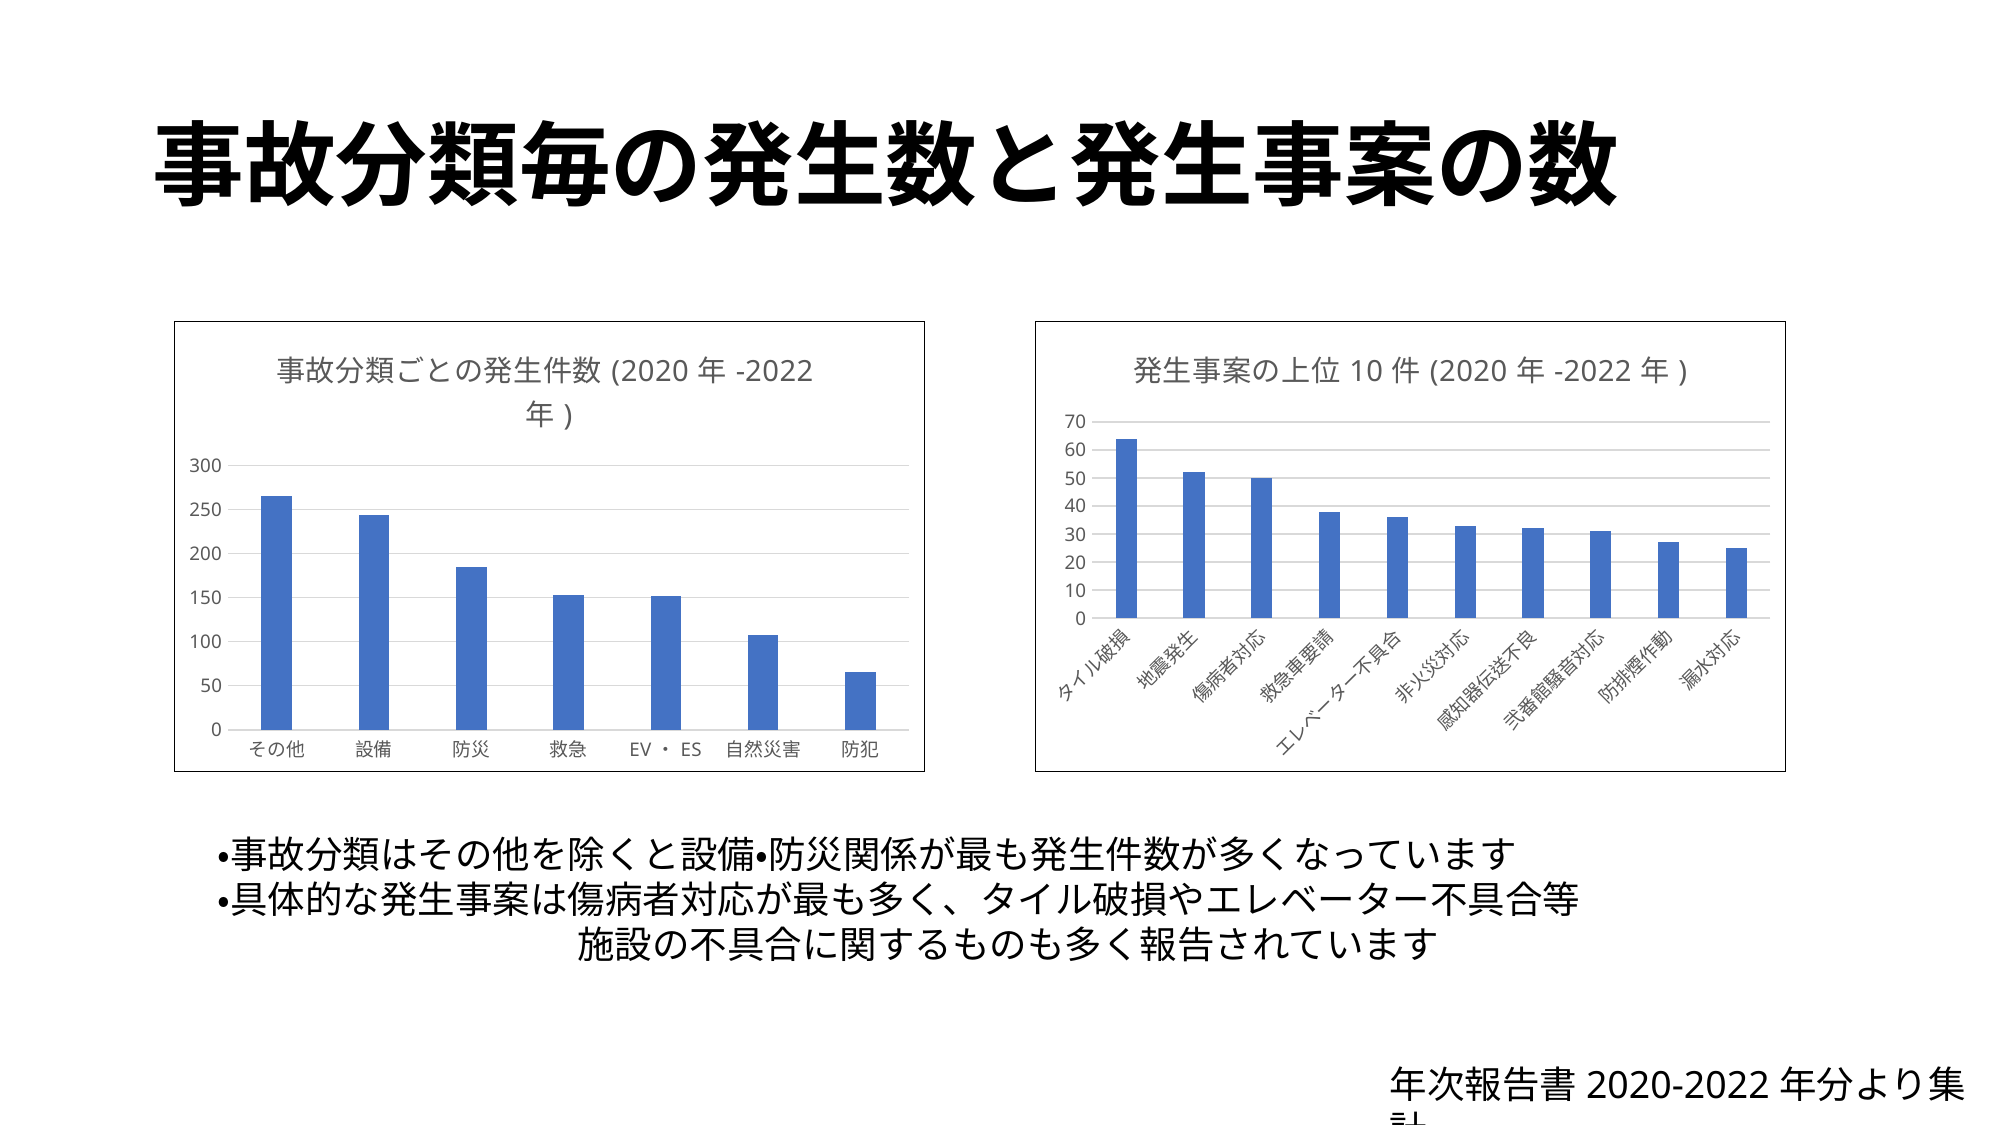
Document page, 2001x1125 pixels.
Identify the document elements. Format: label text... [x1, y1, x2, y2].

chart [174, 321, 925, 772]
text_box 年次報告書2020-2022年分より集計 [1374, 1053, 2000, 1125]
text_box ・事故分類はその他を除くと設備・防災関係が最も発生件数が多くなっています ・具体的な発生事案は傷病者対応が最も多く、タイル破損やエレベーター不具合等 施設の不具合に関するものも多く報告されています [202, 823, 1646, 974]
chart [1035, 321, 1786, 772]
title 事故分類毎の発生数と発生事案の数 [137, 59, 1863, 278]
